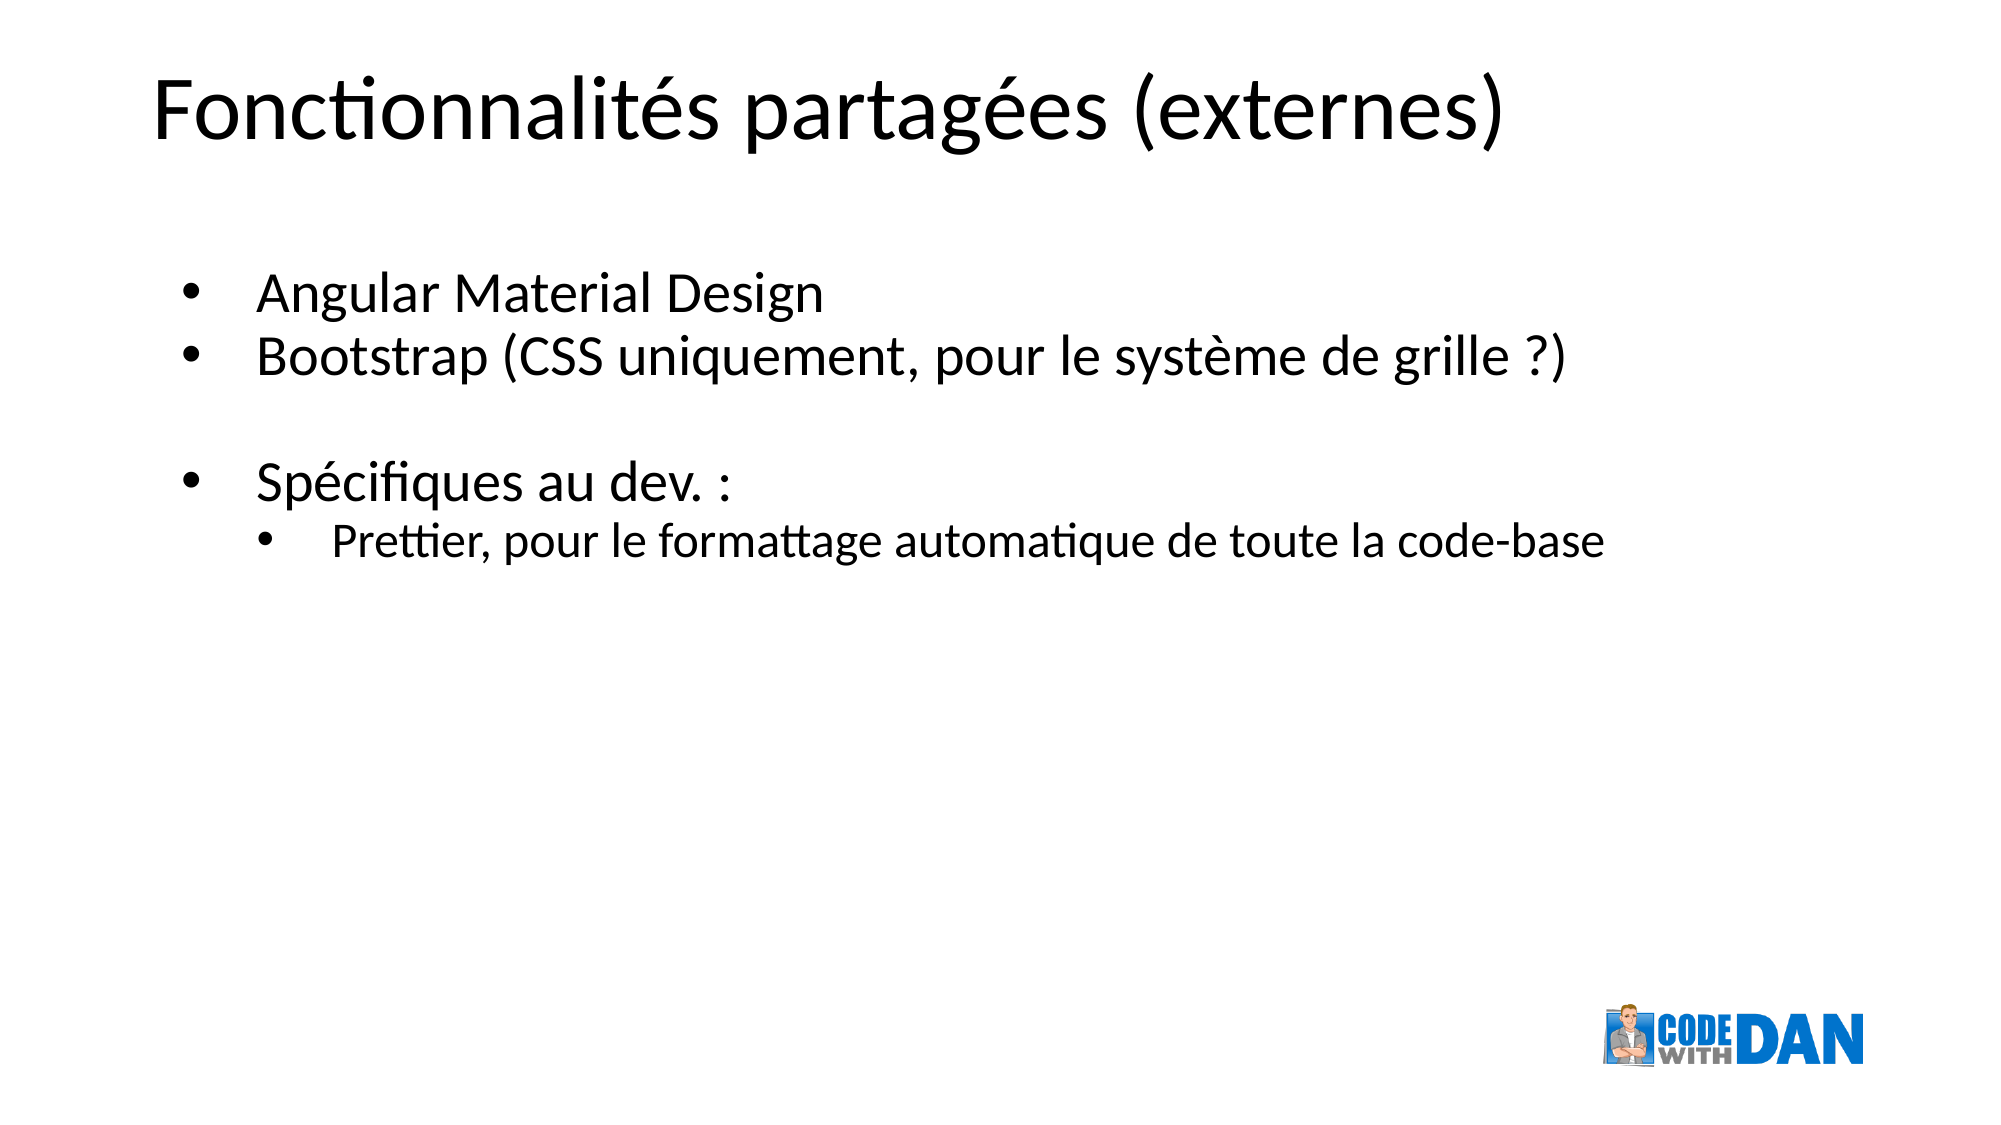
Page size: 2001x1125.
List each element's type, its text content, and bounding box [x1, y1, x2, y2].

title Fonctionnalités partagées (externes) [137, 1, 1863, 219]
list Angular Material Design Bootstrap (CSS uniquement, pour le système de grille ?) Spécifiques au dev. : Prettier, pour le formattage automatique de toute la code-base [137, 254, 1863, 1005]
picture [1603, 1005, 1863, 1067]
